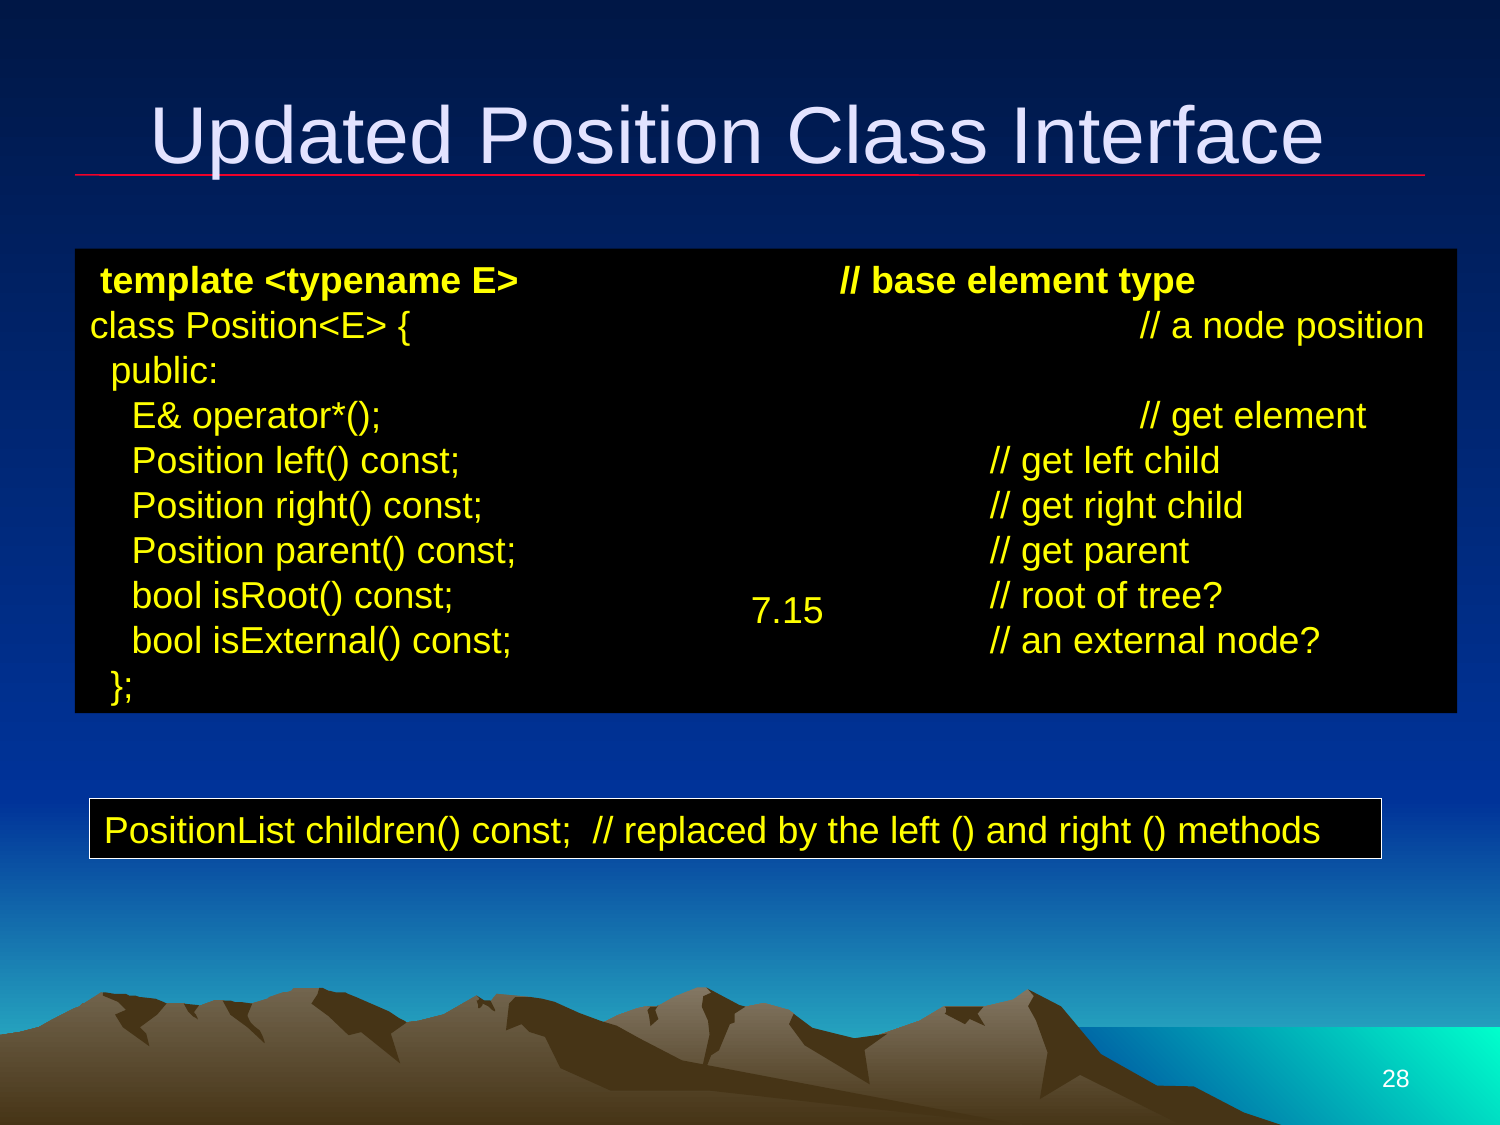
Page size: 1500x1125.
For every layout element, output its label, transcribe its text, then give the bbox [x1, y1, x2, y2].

list [74, 714, 1426, 1001]
text_box template <typename E> // base element type class Position<E> { // a node position public: E& operator*(); // get element Position left() const; // get left child Position right() const; // get right child Position parent() const; // get parent bool isRoot() const; // root of tree? bool isExternal() const; // an external node? }; [74, 248, 1458, 714]
title Updated Position Class Interface [74, 37, 1426, 226]
slide_number 28 [1074, 1024, 1426, 1101]
text_box PositionList children() const; // replaced by the left () and right () methods [89, 798, 1382, 859]
text_box 7.15 [736, 578, 839, 639]
